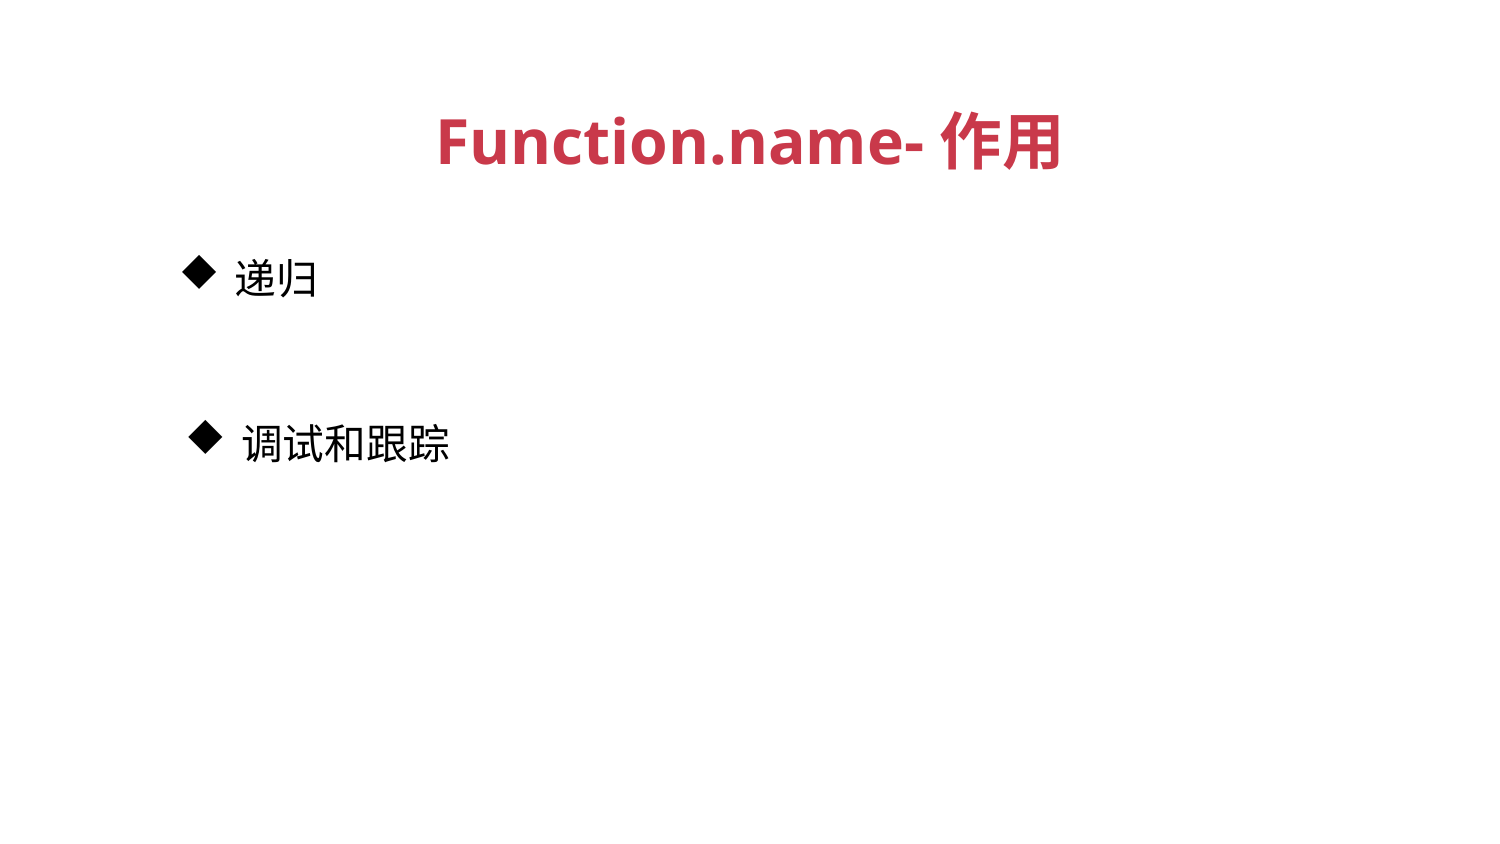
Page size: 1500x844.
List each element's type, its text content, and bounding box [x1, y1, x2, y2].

text_box 递归 [88, 245, 1494, 310]
text_box 调试和跟踪 [94, 410, 1500, 476]
text_box Function.name-作用 [420, 94, 1080, 185]
